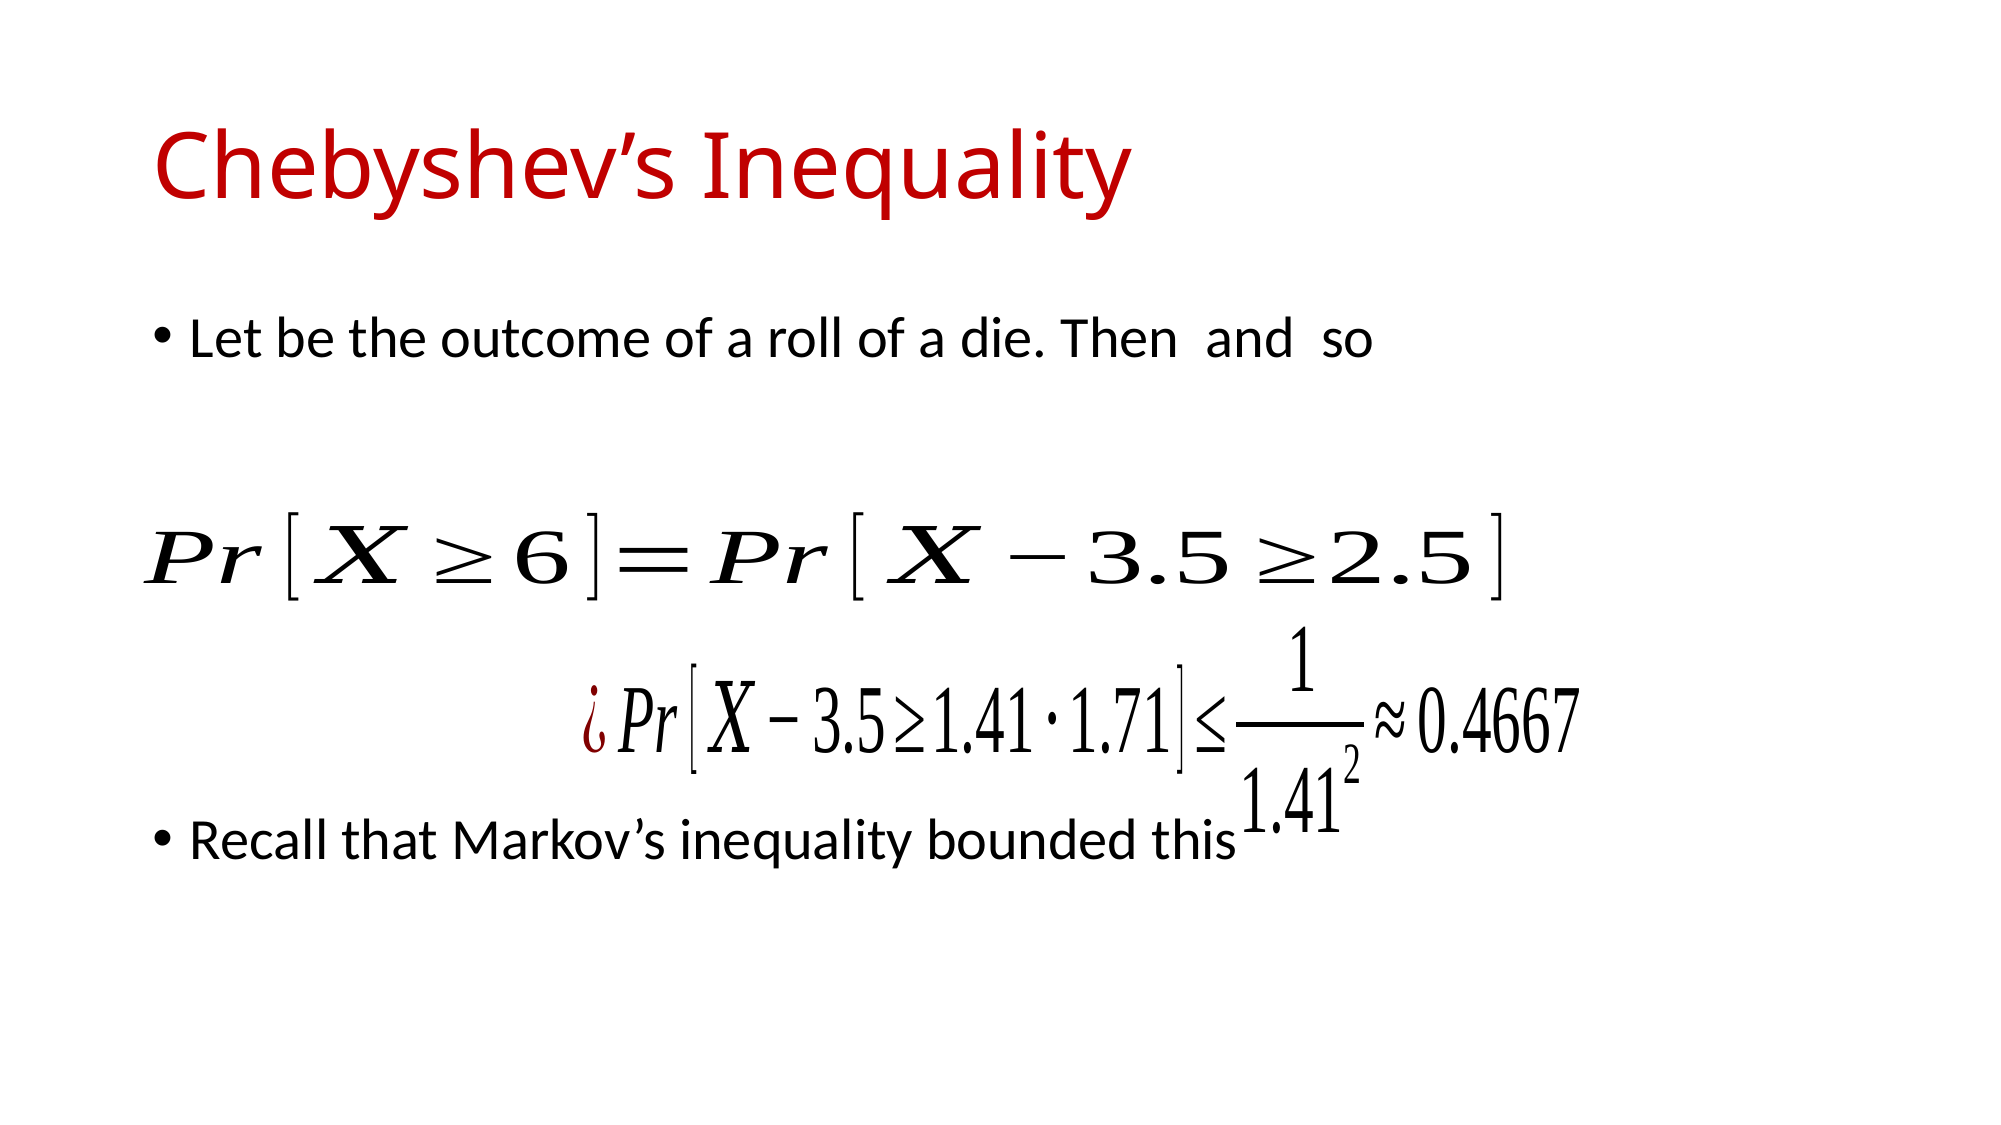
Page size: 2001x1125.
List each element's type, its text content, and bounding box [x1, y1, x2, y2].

title Chebyshev’s Inequality [137, 59, 1863, 278]
